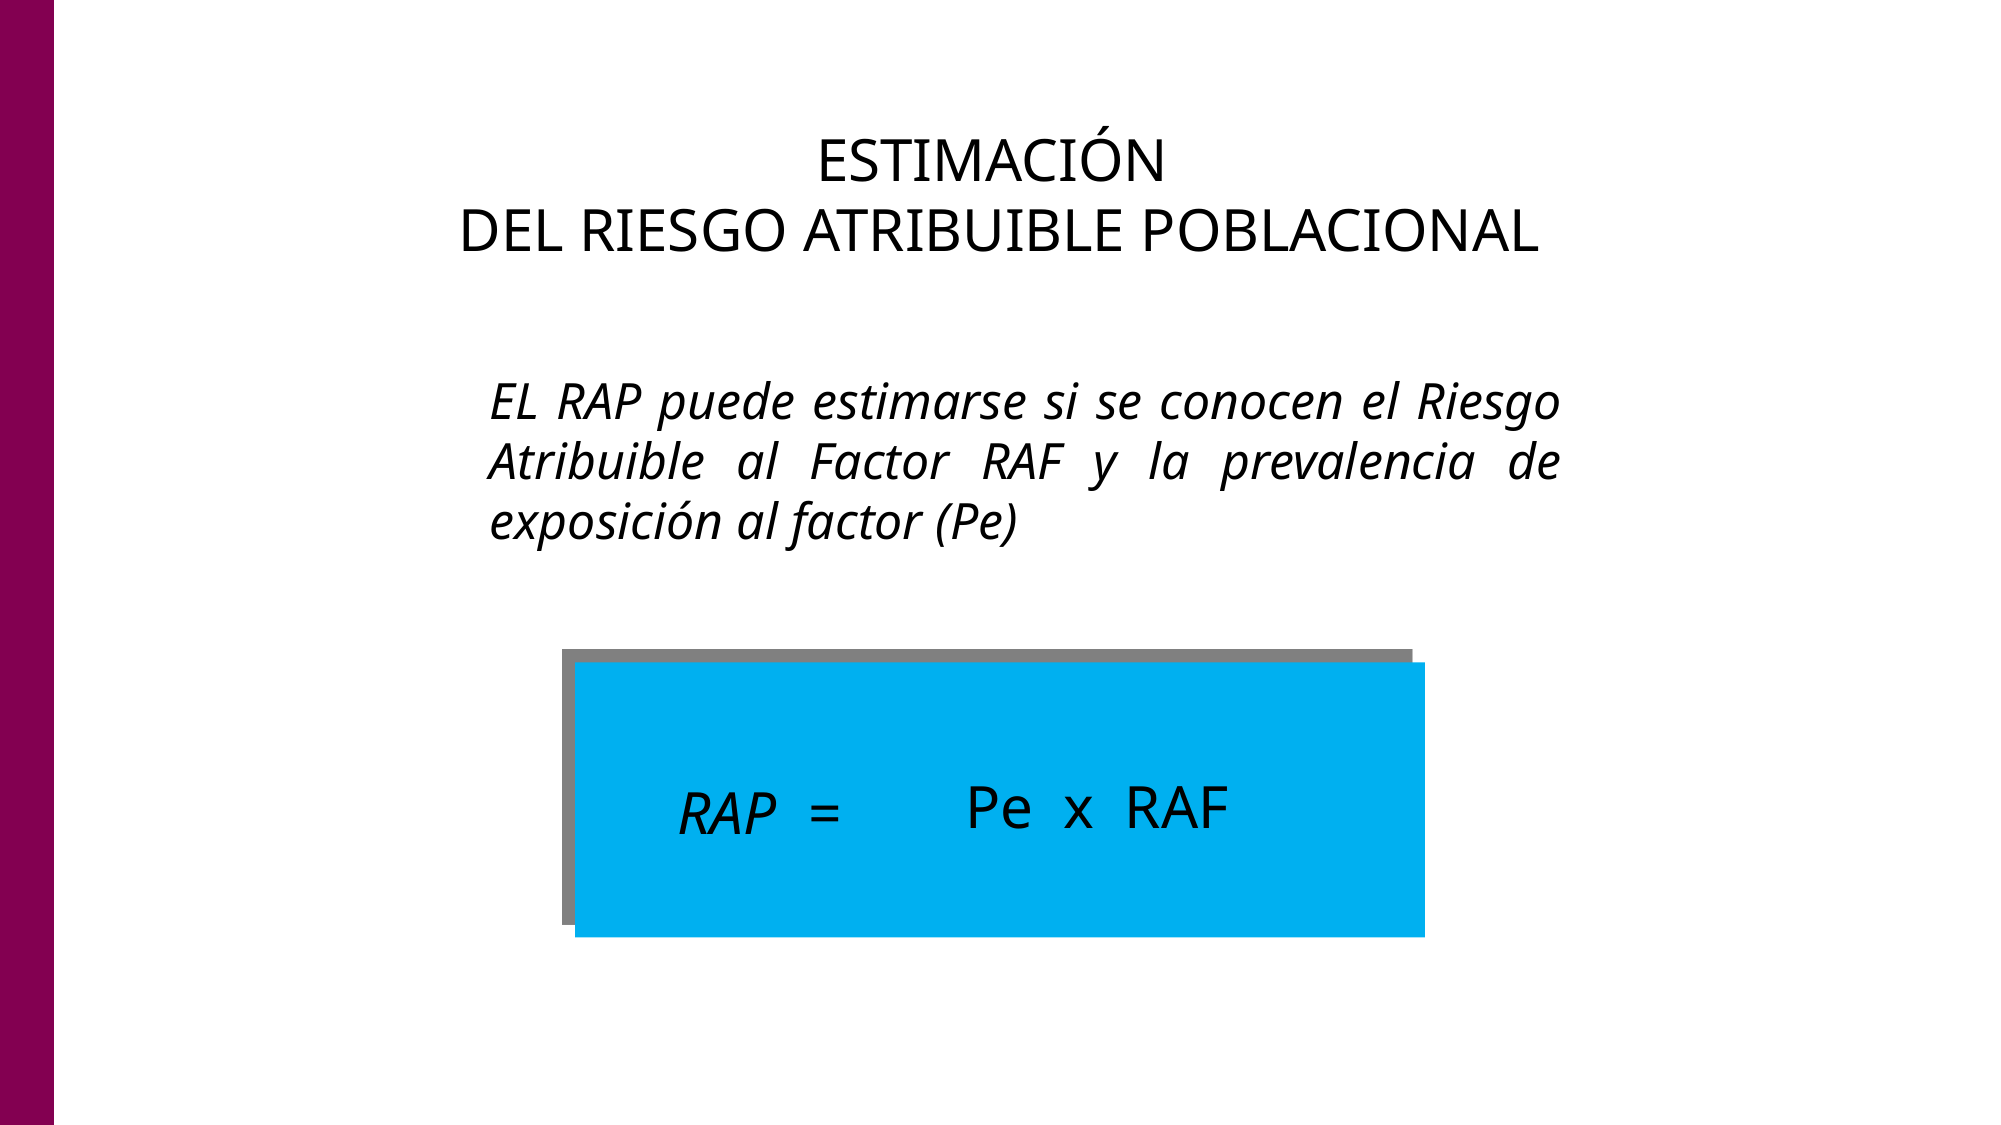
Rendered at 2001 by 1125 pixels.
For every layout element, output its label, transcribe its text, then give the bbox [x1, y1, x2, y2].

text_box ESTIMACIÓN DEL RIESGO ATRIBUIBLE POBLACIONAL [312, 123, 1687, 263]
text_box [583, 143, 1502, 236]
text_box RAP = [662, 768, 946, 854]
text_box Pe x RAF [950, 762, 1500, 848]
text_box EL RAP puede estimarse si se conocen el Riesgo Atribuible al Factor RAF y la prevalencia de exposición al factor (Pe) [474, 362, 1578, 558]
text_box [575, 662, 1425, 938]
